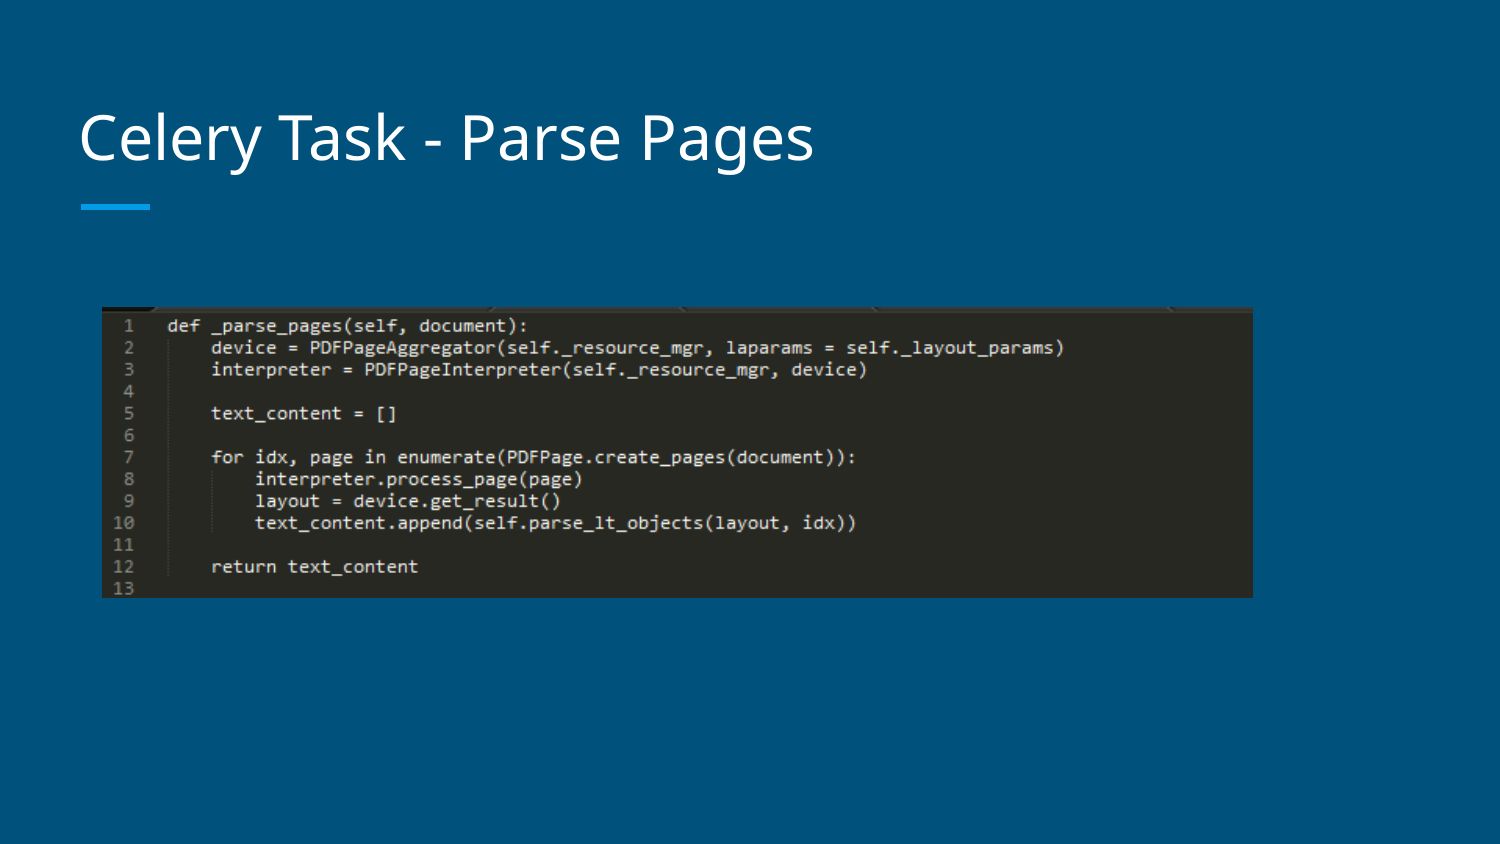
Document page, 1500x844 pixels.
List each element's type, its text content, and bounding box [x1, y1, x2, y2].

picture [103, 308, 1252, 597]
title Celery Task - Parse Pages [63, 75, 1437, 188]
